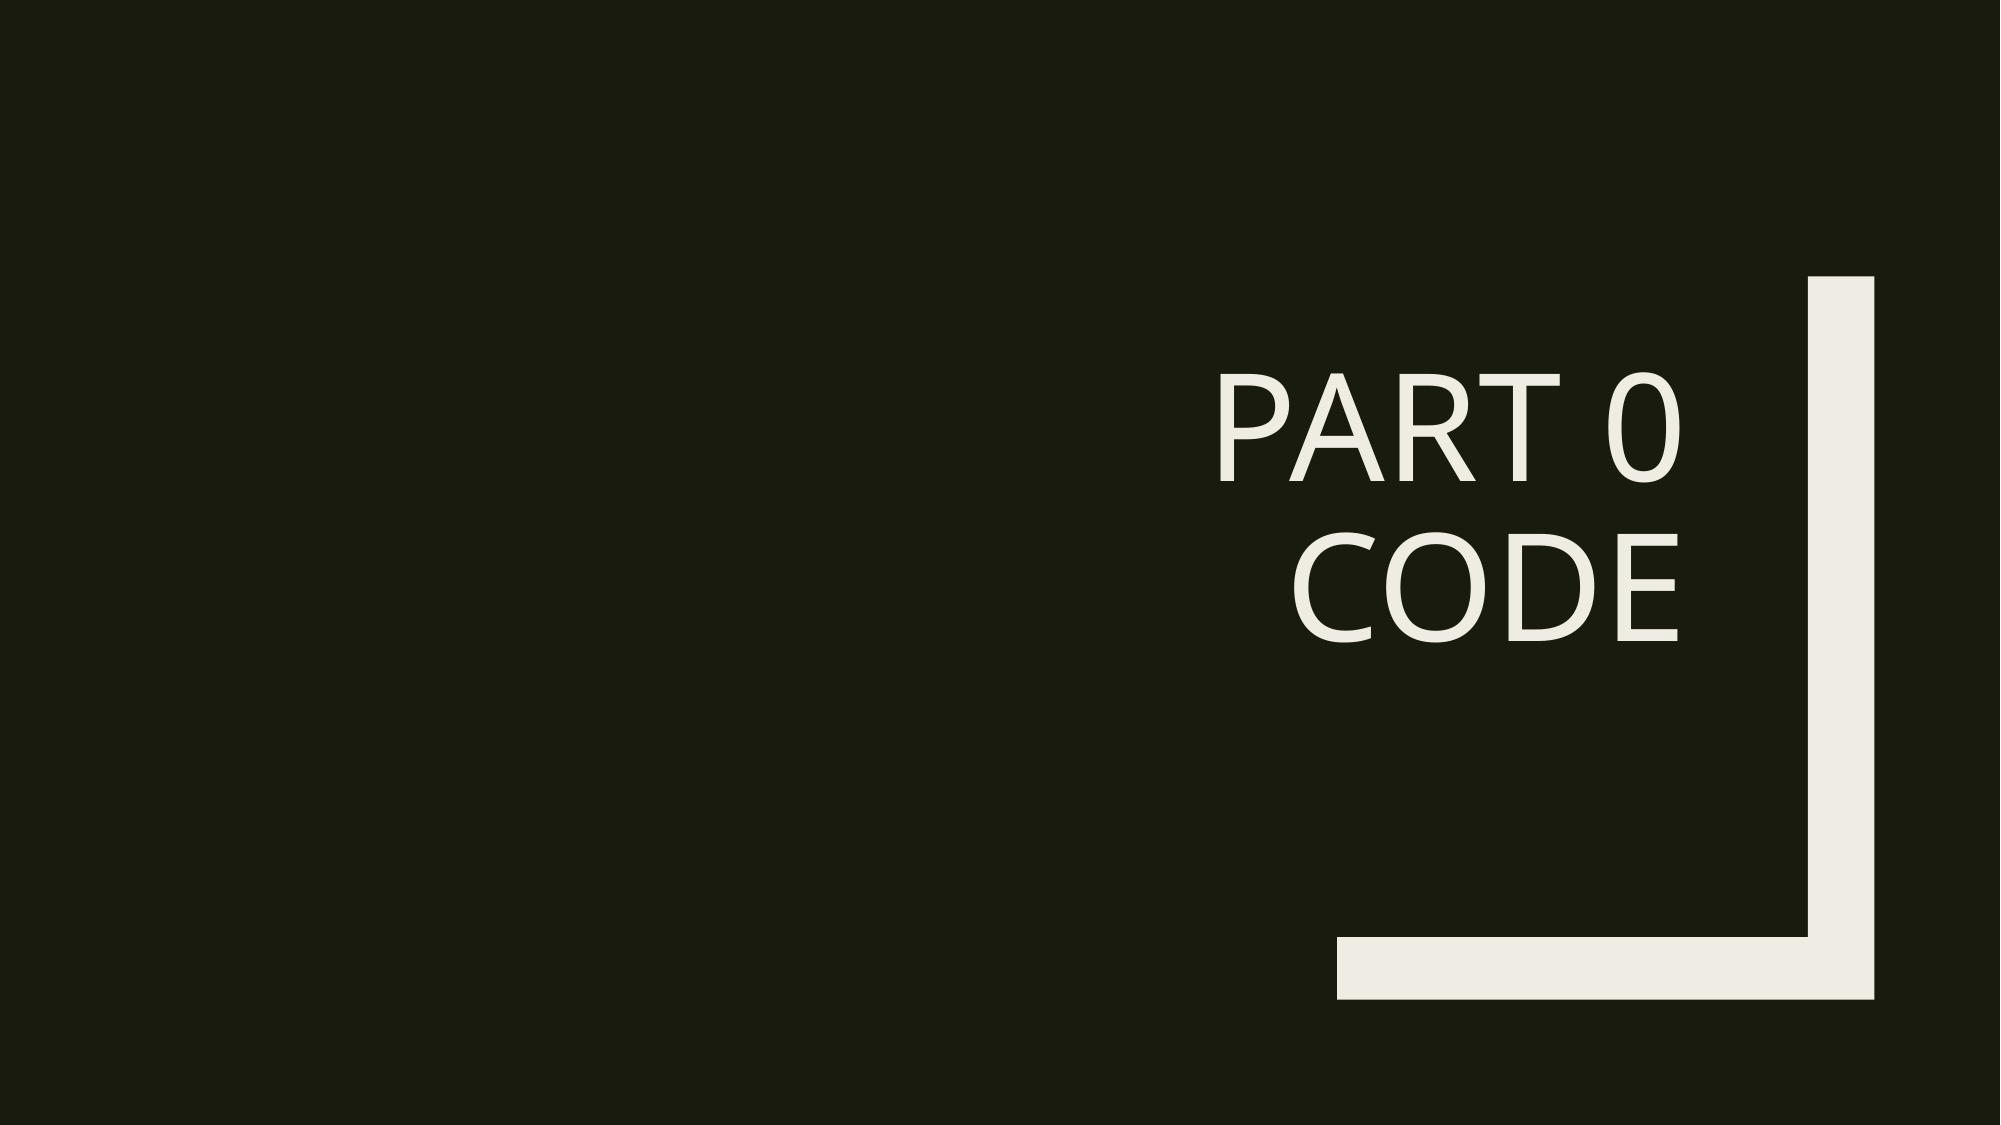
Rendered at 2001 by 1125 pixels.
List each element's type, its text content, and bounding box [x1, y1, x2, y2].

title PART 0 CODE [125, 213, 1703, 682]
